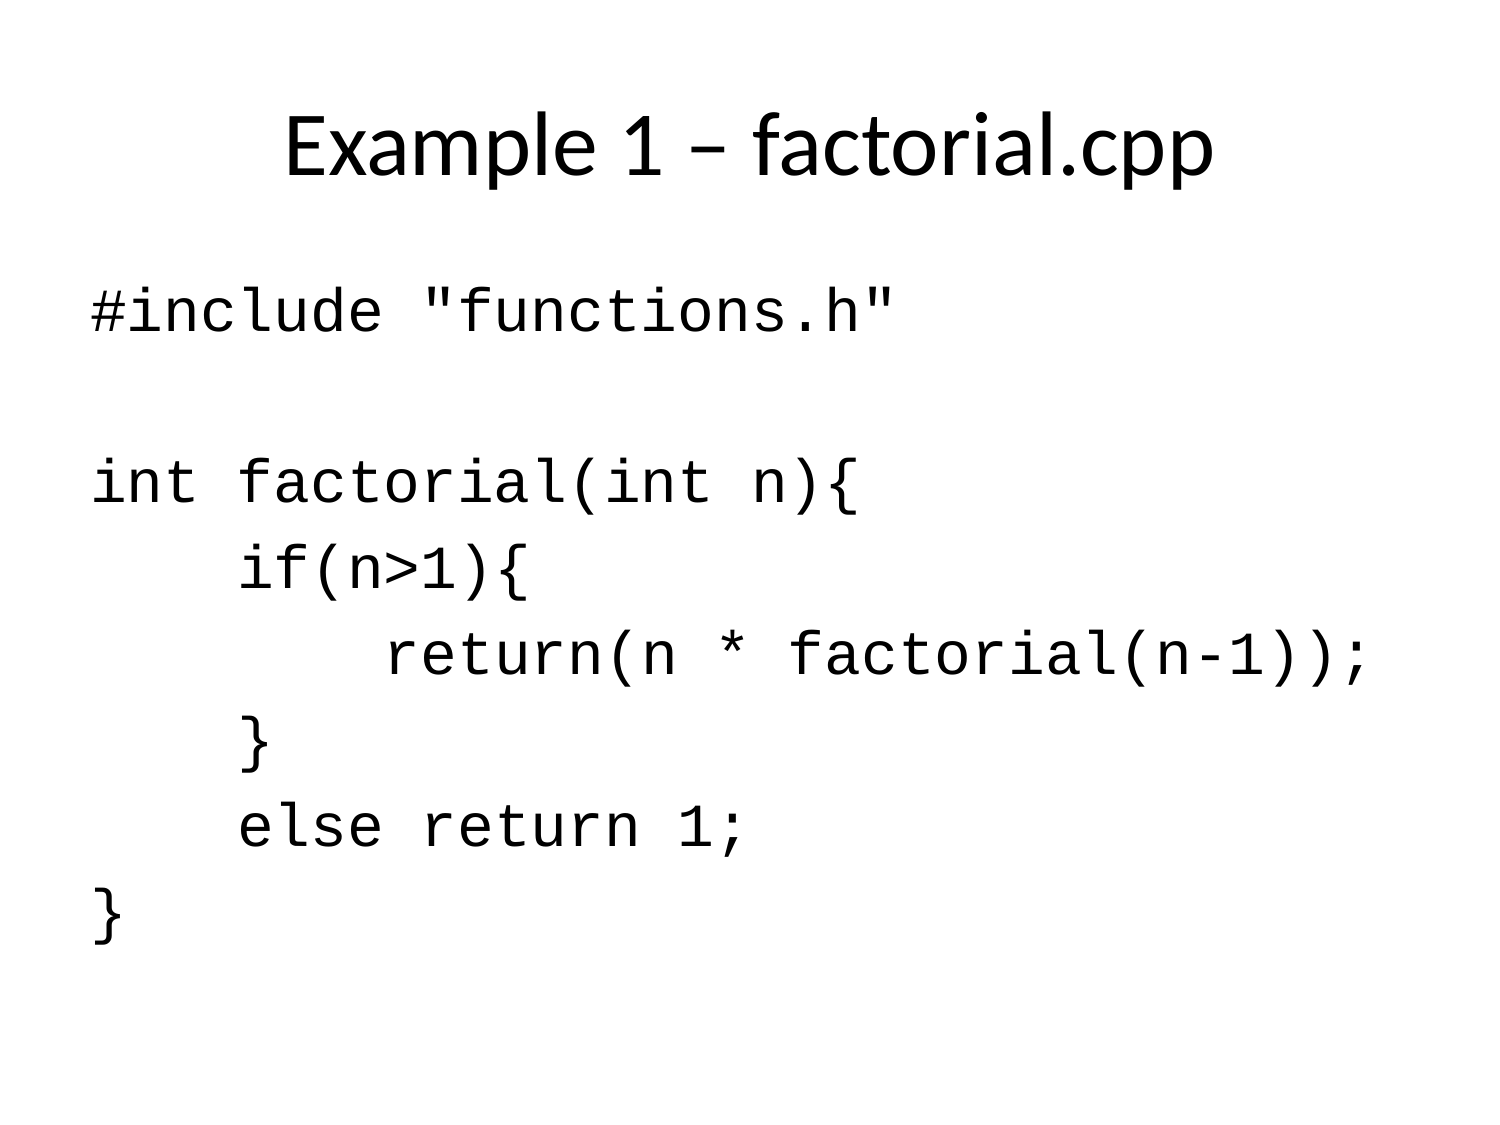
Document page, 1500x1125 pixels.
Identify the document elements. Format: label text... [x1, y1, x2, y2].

list #include "functions.h" int factorial(int n){ if(n>1){ return(n * factorial(n-1)); } else return 1; } [75, 262, 1425, 1005]
title Example 1 – factorial.cpp [75, 45, 1425, 233]
